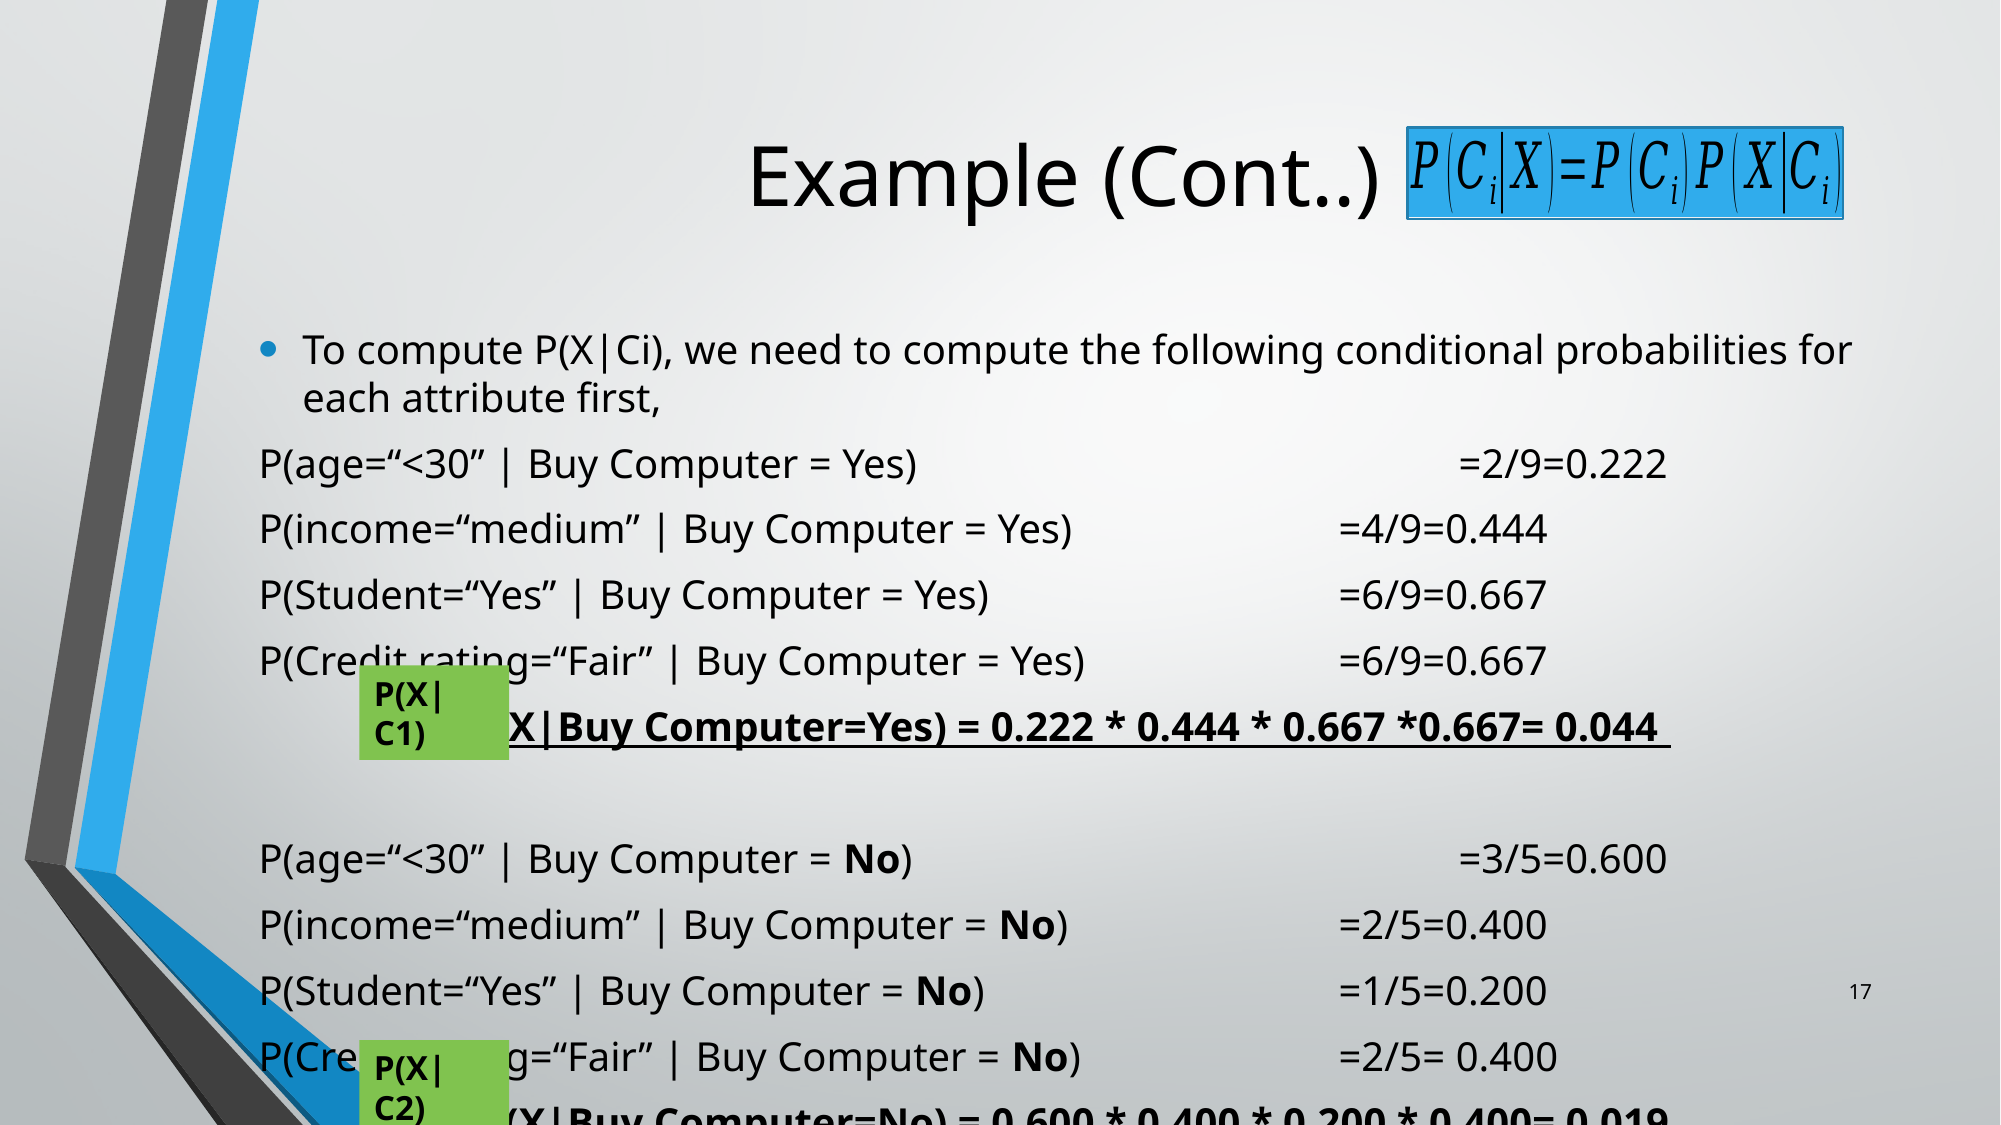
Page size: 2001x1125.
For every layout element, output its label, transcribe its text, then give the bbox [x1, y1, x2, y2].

title Example (Cont..) [241, 29, 1886, 317]
list To compute P(X|Ci), we need to compute the following conditional probabilities for each attribute first, P(age=“<30” | Buy Computer = Yes) =2/9=0.222 P(income=“medium” | Buy Computer = Yes) =4/9=0.444 P(Student=“Yes” | Buy Computer = Yes) =6/9=0.667 P(Credit rating=“Fair” | Buy Computer = Yes) =6/9=0.667 P(X|Buy Computer=Yes) = 0.222 * 0.444 * 0.667 *0.667= 0.044 P(age=“<30” | Buy Computer = No) =3/5=0.600 P(income=“medium” | Buy Computer = No) =2/5=0.400 P(Student=“Yes” | Buy Computer = No) =1/5=0.200 P(Credit rating=“Fair” | Buy Computer = No) =2/5= 0.400 P(X|Buy Computer=No) = 0.600 * 0.400 * 0.200 * 0.400= 0.019 [243, 316, 1887, 1125]
text_box P(X|C2) [359, 1040, 510, 1125]
text_box P(X|C1) [359, 665, 510, 760]
slide_number 17 [1796, 962, 1887, 1023]
